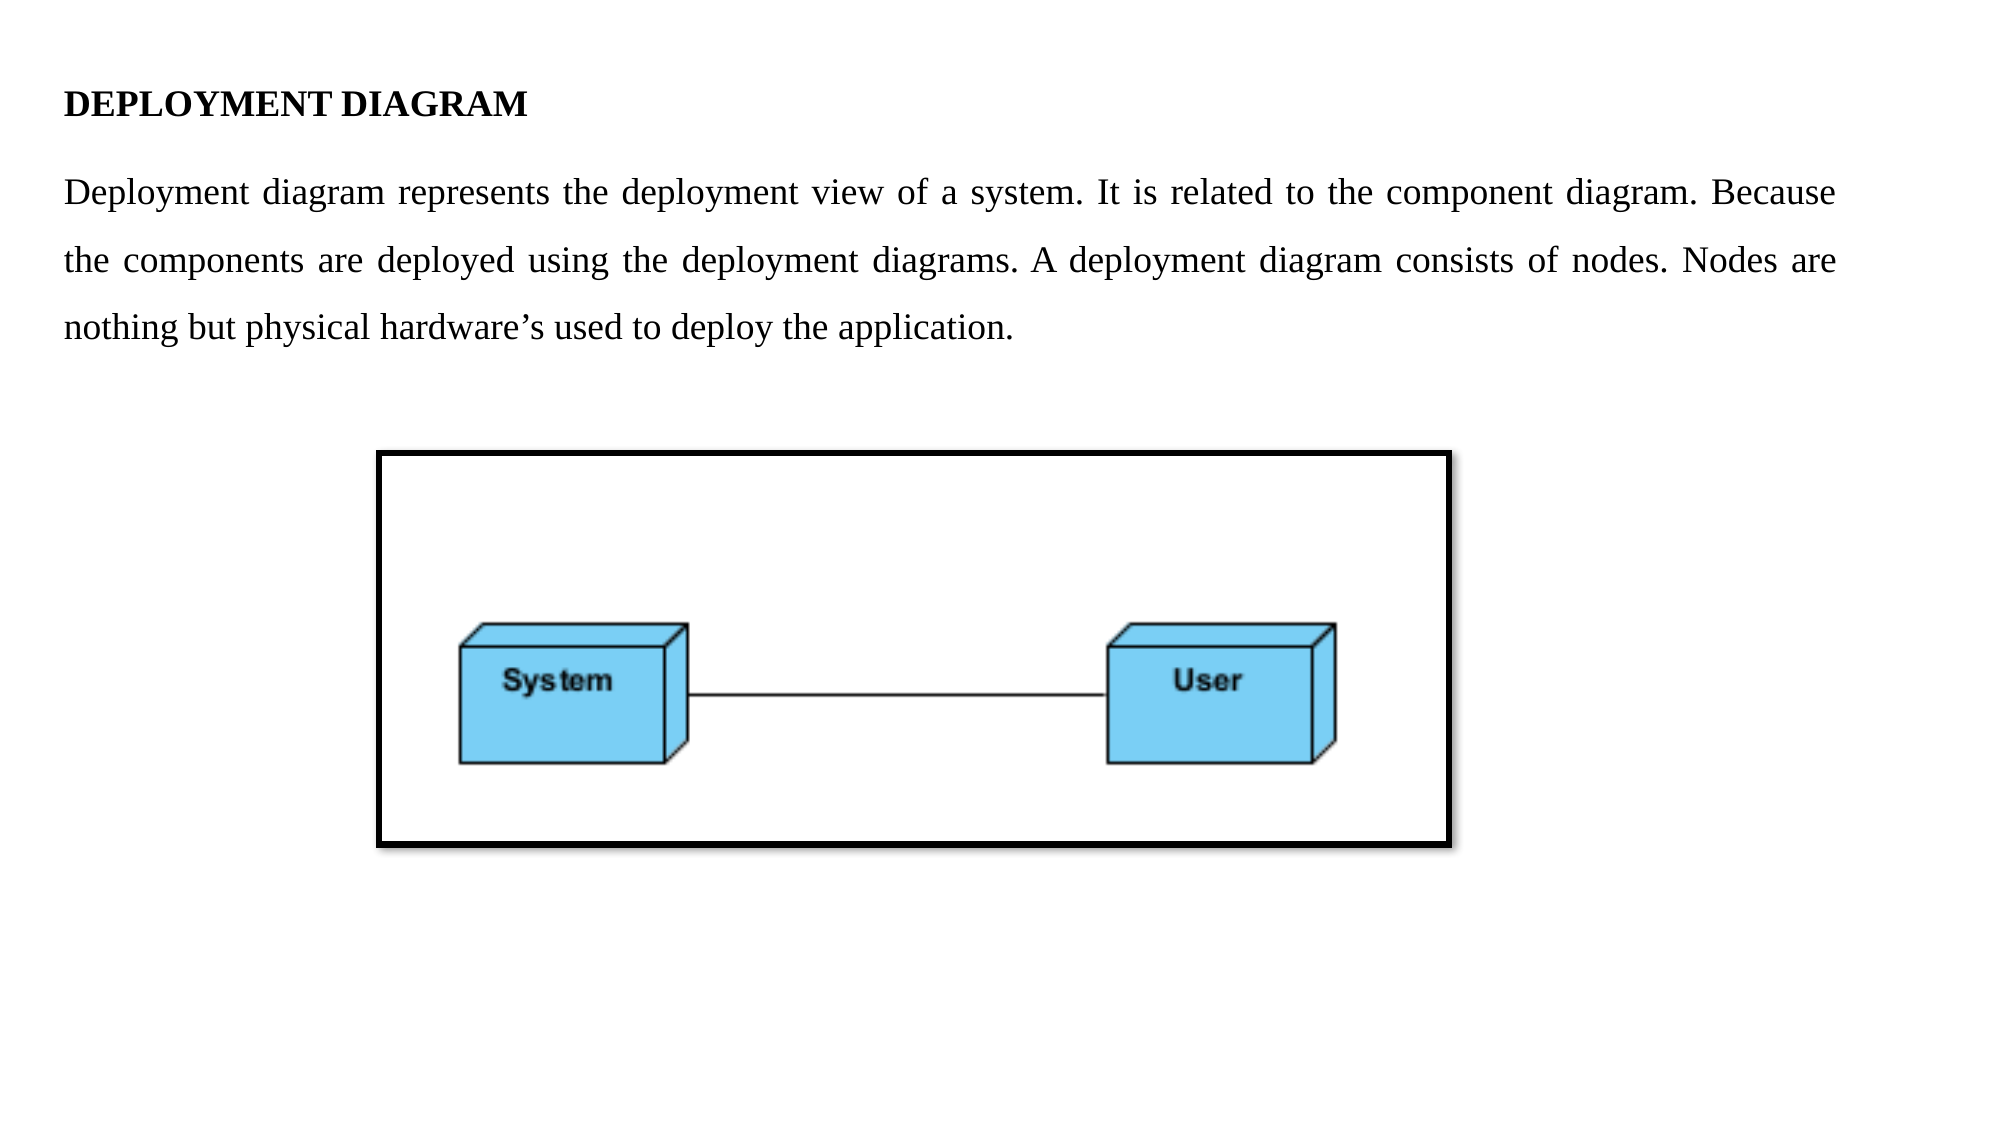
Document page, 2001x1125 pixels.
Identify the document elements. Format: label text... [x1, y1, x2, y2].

text_box DEPLOYMENT DIAGRAM Deployment diagram represents the deployment view of a system. It is related to the component diagram. Because the components are deployed using the deployment diagrams. A deployment diagram consists of nodes. Nodes are nothing but physical hardware’s used to deploy the application. [49, 49, 1854, 355]
picture [381, 456, 1446, 842]
